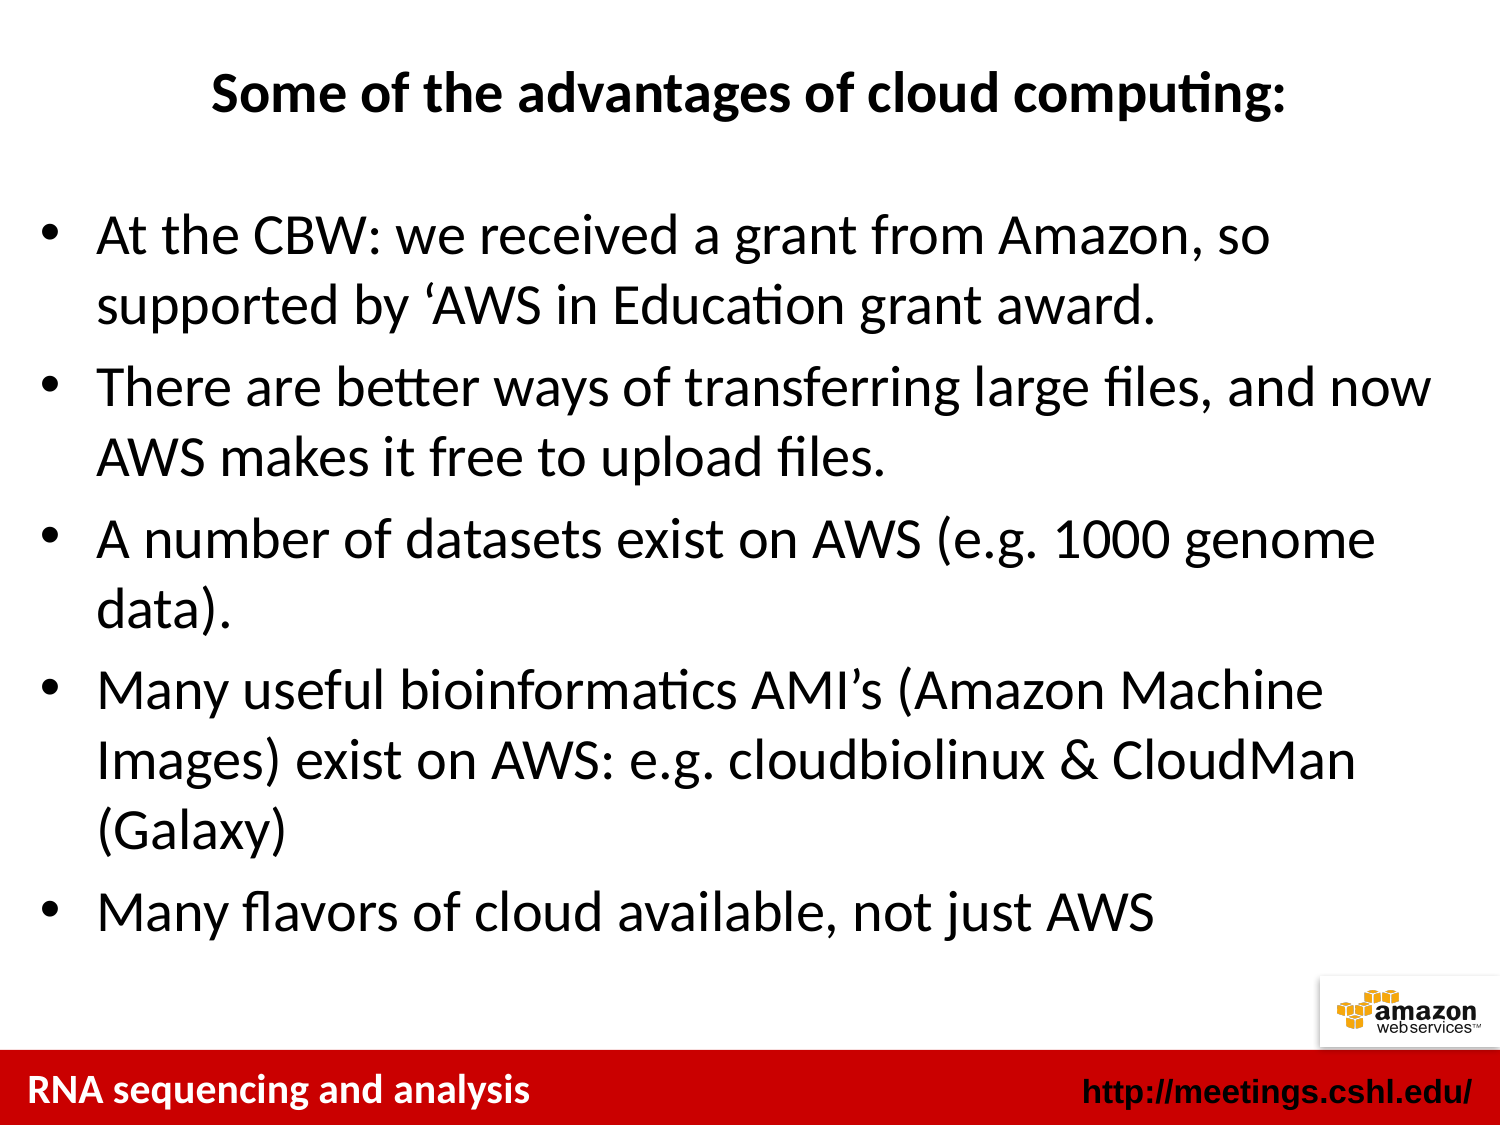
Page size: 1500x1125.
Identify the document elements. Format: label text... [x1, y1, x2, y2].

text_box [1319, 975, 1500, 1048]
list At the CBW: we received a grant from Amazon, so supported by ‘AWS in Education grant award. There are better ways of transferring large files, and now AWS makes it free to upload files. A number of datasets exist on AWS (e.g. 1000 genome data). Many useful bioinformatics AMI’s (Amazon Machine Images) exist on AWS: e.g. cloudbiolinux & CloudMan (Galaxy) Many flavors of cloud available, not just AWS [24, 189, 1475, 964]
title Some of the advantages of cloud computing: [24, 0, 1475, 184]
